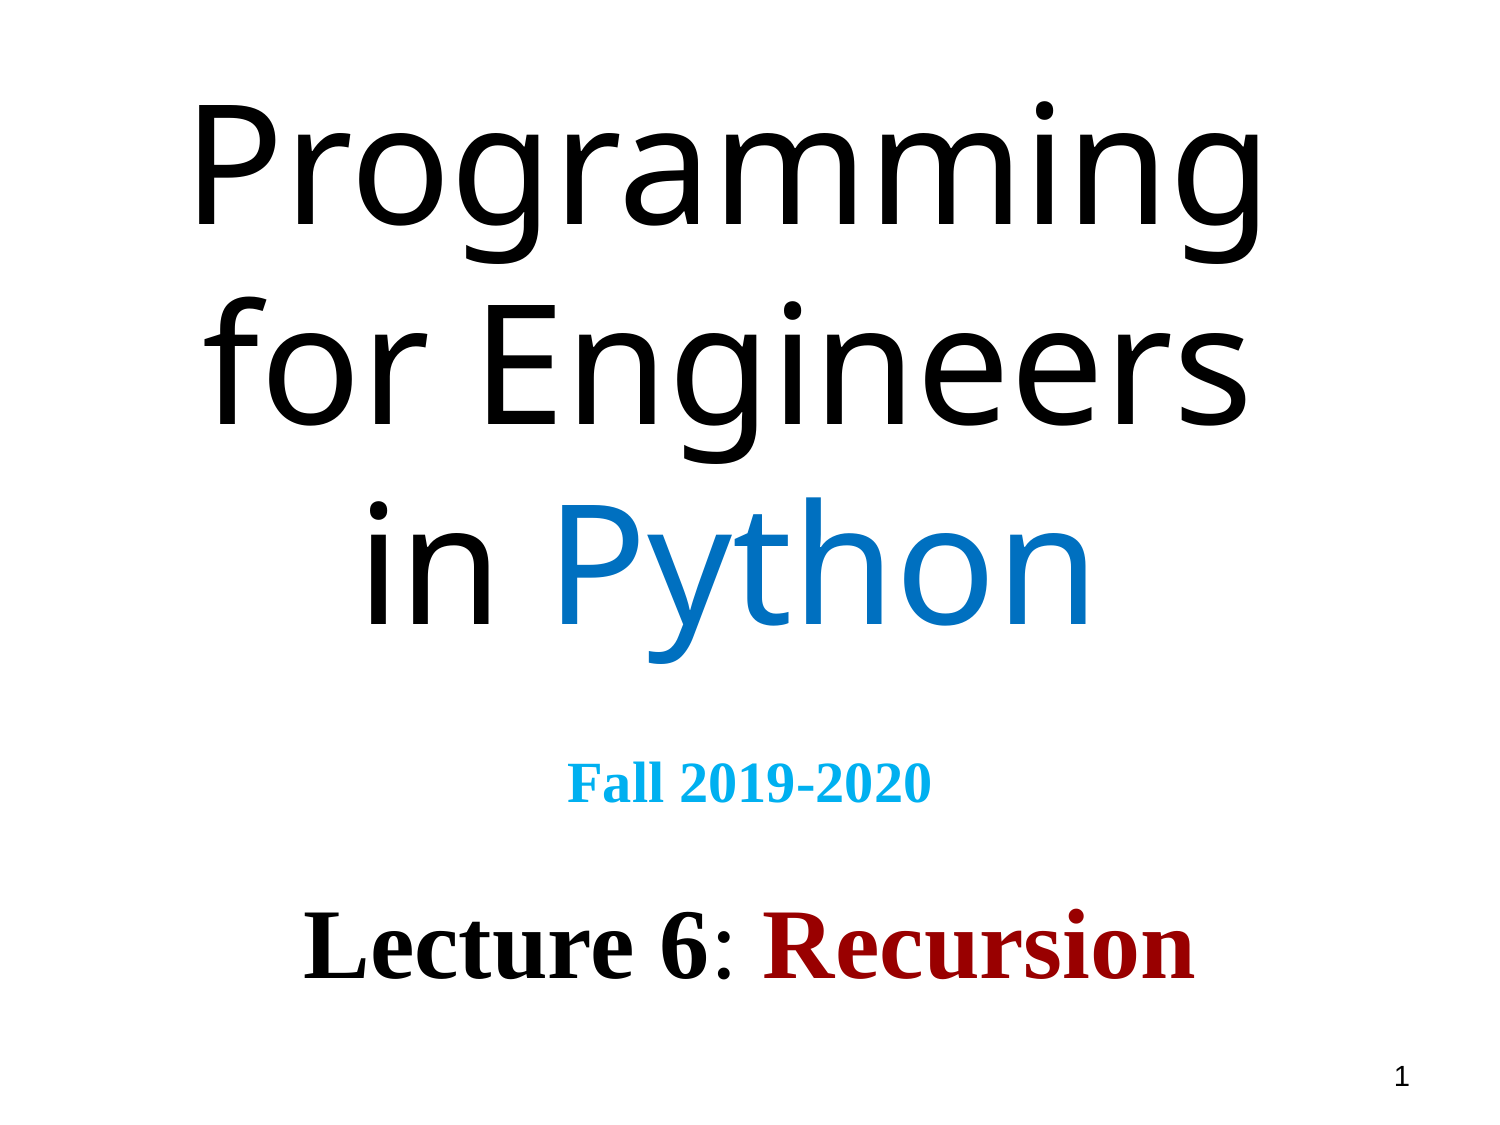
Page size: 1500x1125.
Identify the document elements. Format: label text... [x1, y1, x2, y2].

text_box Lecture 6: Recursion [68, 871, 1432, 1085]
text_box Fall 2019-2020 [552, 749, 948, 821]
text_box Programming for Engineers in Python [0, 237, 1500, 479]
